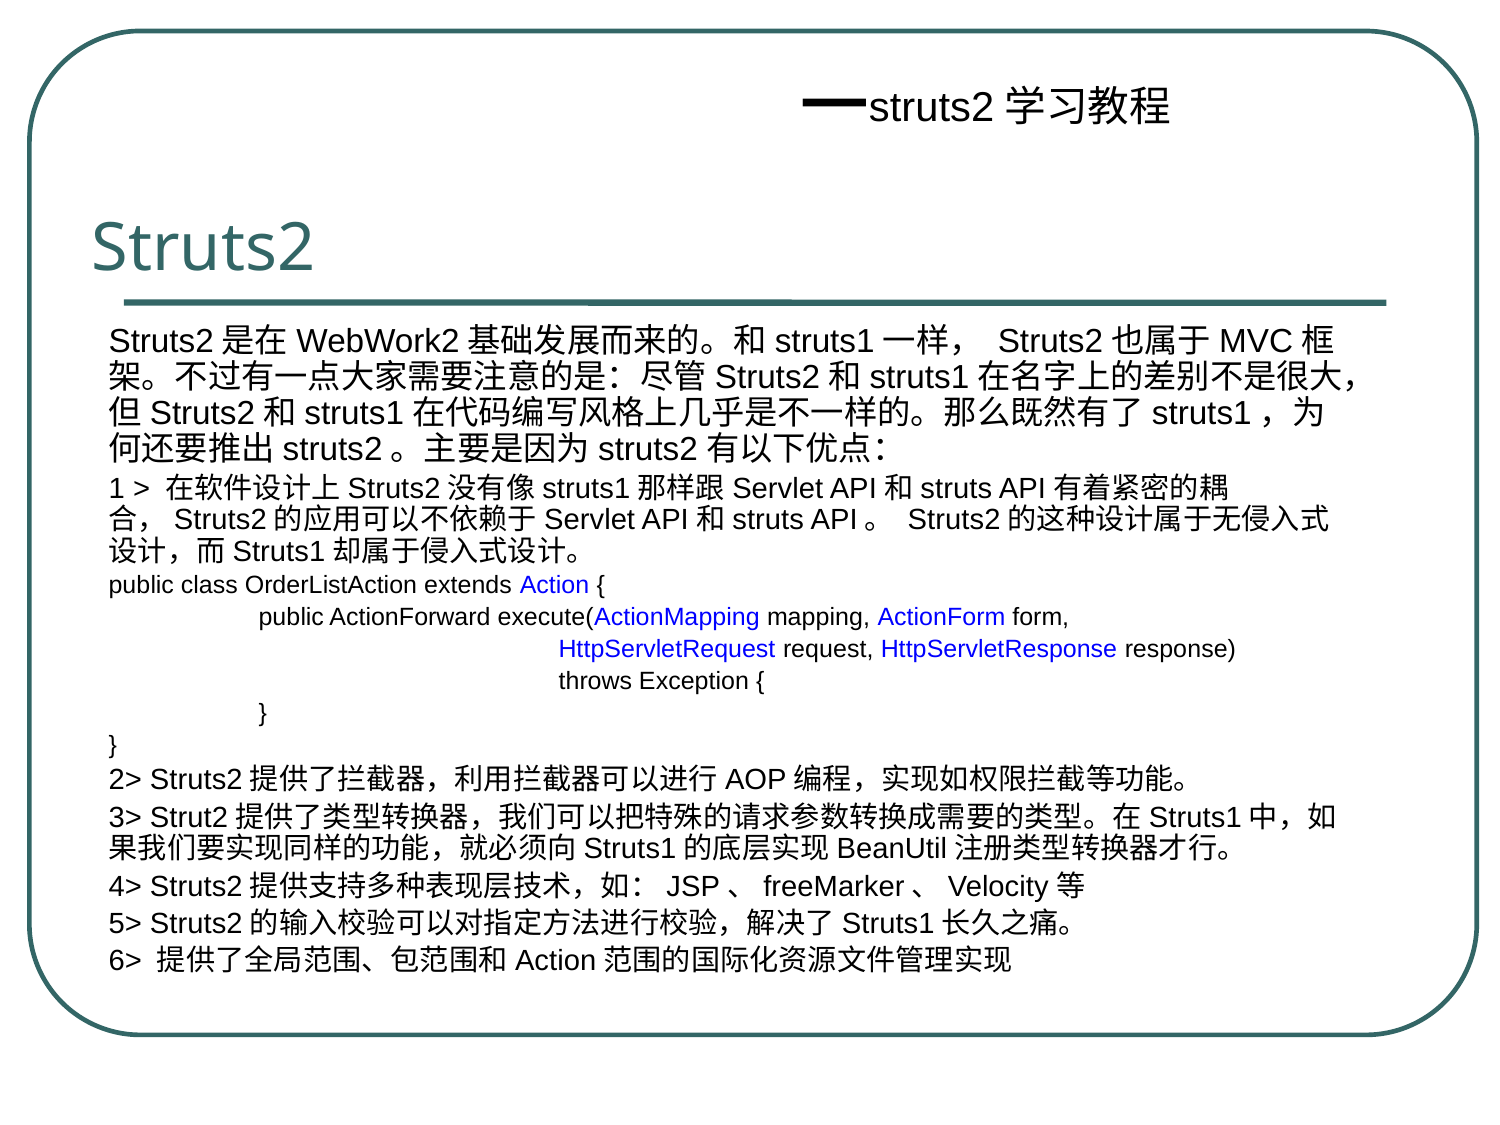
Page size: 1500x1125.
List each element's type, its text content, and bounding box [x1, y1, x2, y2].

text_box Struts2是在WebWork2基础发展而来的。和struts1一样， Struts2也属于MVC框架。不过有一点大家需要注意的是：尽管Struts2和struts1在名字上的差别不是很大，但Struts2和struts1在代码编写风格上几乎是不一样的。那么既然有了struts1，为何还要推出struts2。主要是因为struts2有以下优点： 1 > 在软件设计上Struts2没有像struts1那样跟Servlet API和struts API有着紧密的耦合，Struts2的应用可以不依赖于Servlet API和struts API。 Struts2的这种设计属于无侵入式设计，而Struts1却属于侵入式设计。 public class OrderListAction extends Action { public ActionForward execute(ActionMapping mapping, ActionForm form, HttpServletRequest request, HttpServletResponse response) throws Exception { } } 2> Struts2提供了拦截器，利用拦截器可以进行AOP编程，实现如权限拦截等功能。 3> Strut2提供了类型转换器，我们可以把特殊的请求参数转换成需要的类型。在Struts1中，如果我们要实现同样的功能，就必须向Struts1的底层实现BeanUtil注册类型转换器才行。 4> Struts2提供支持多种表现层技术，如：JSP、freeMarker、Velocity等 5> Struts2的输入校验可以对指定方法进行校验，解决了Struts1长久之痛。 6> 提供了全局范围、包范围和Action范围的国际化资源文件管理实现 [93, 316, 1372, 985]
title Struts2 [76, 184, 1412, 291]
